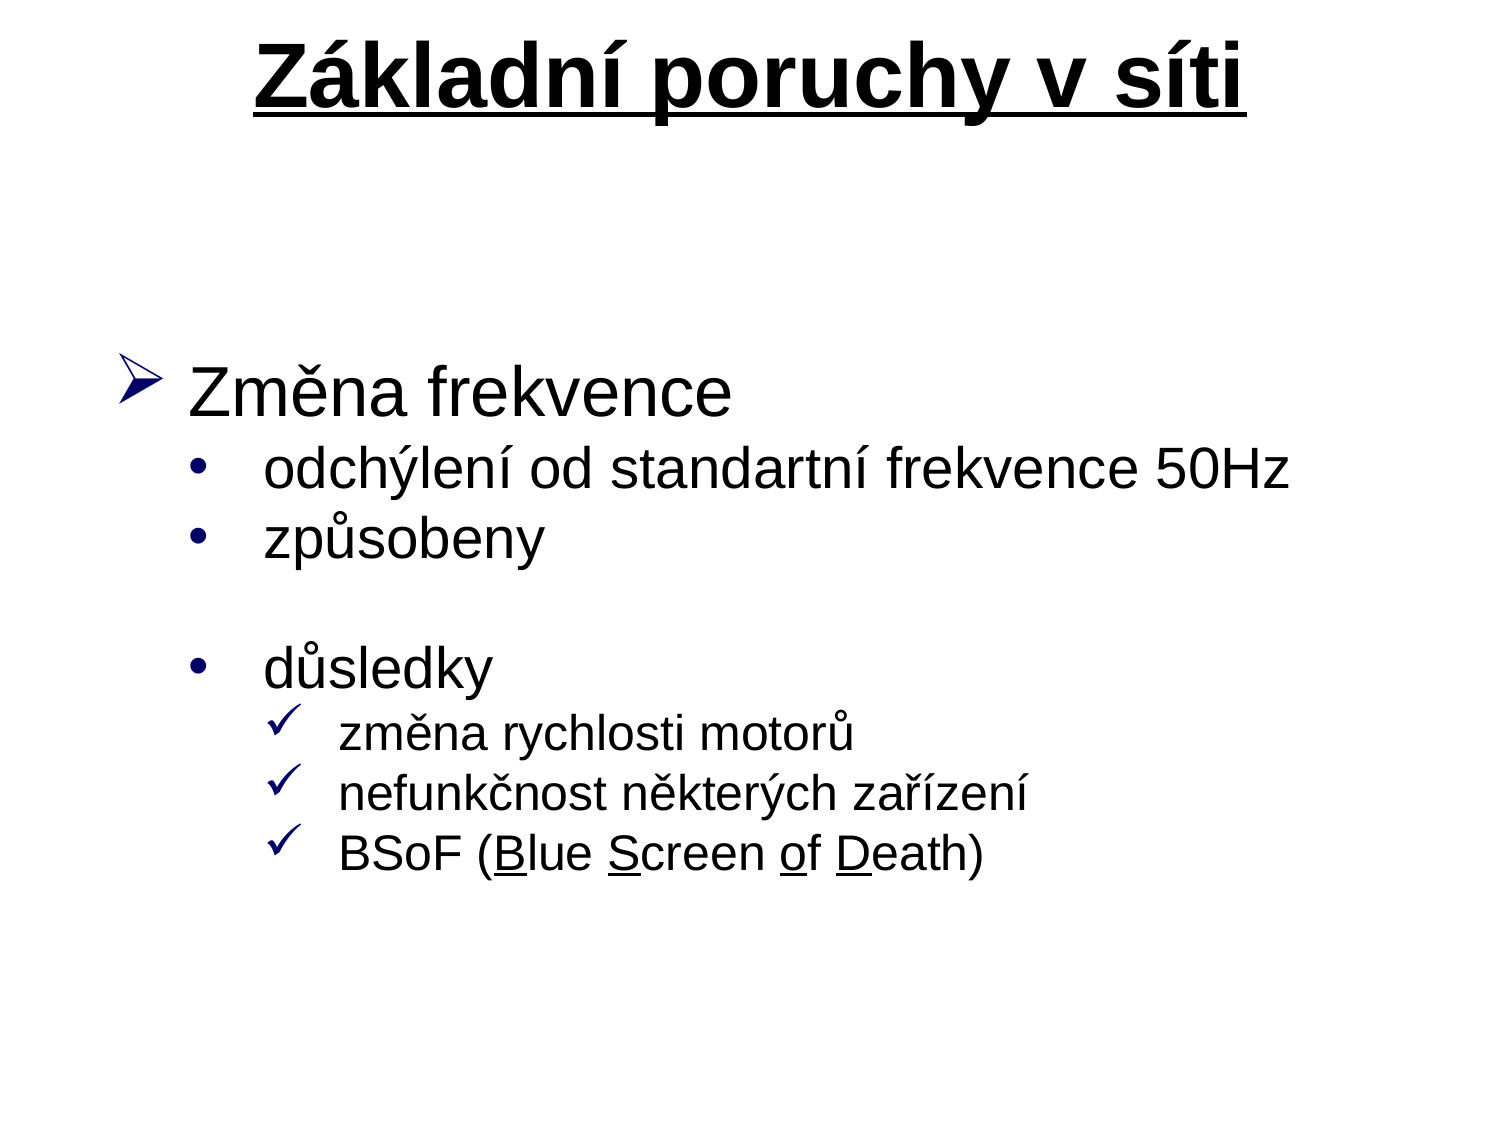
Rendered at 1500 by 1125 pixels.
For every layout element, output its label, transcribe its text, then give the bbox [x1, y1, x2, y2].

title Základní poruchy v síti [0, 19, 1500, 232]
text_box Změna frekvence odchýlení od standartní frekvence 50Hz způsobeny důsledky změna rychlosti motorů nefunkčnost některých zařízení BSoF (Blue Screen of Death) [23, 338, 1483, 888]
